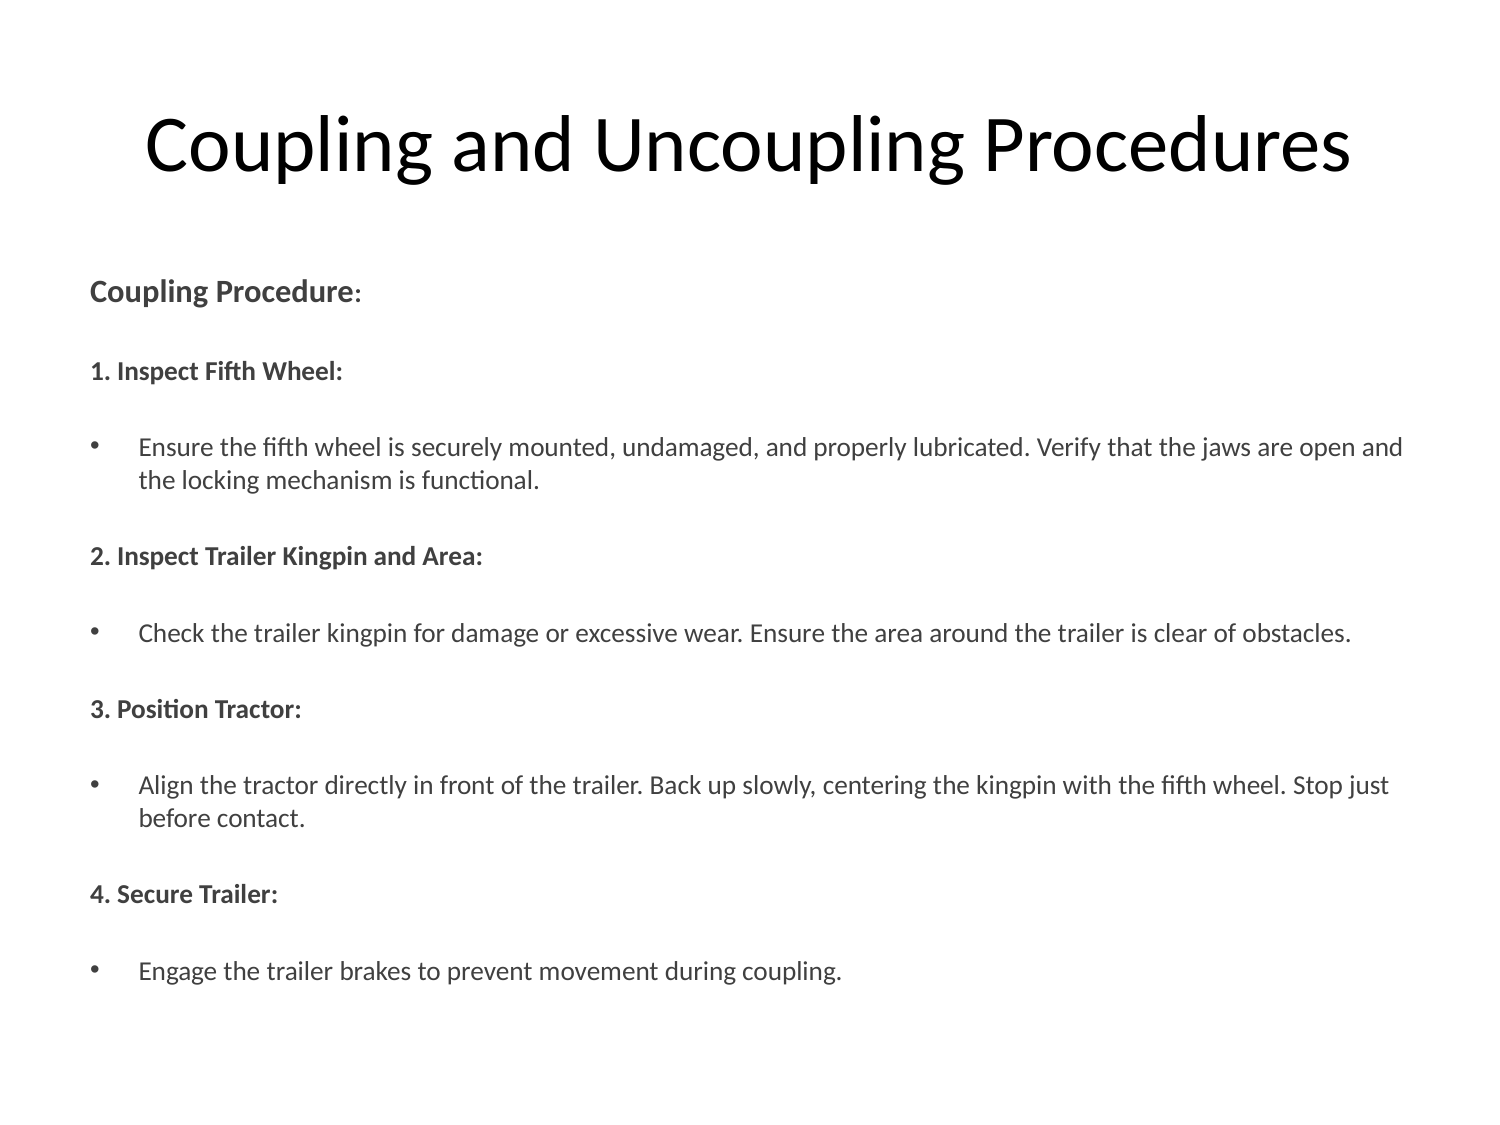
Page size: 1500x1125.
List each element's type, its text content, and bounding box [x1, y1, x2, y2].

title Coupling and Uncoupling Procedures [75, 45, 1425, 233]
list Coupling Procedure: 1. Inspect Fifth Wheel: Ensure the fifth wheel is securely mounted, undamaged, and properly lubricated. Verify that the jaws are open and the locking mechanism is functional. 2. Inspect Trailer Kingpin and Area: Check the trailer kingpin for damage or excessive wear. Ensure the area around the trailer is clear of obstacles. 3. Position Tractor: Align the tractor directly in front of the trailer. Back up slowly, centering the kingpin with the fifth wheel. Stop just before contact. 4. Secure Trailer: Engage the trailer brakes to prevent movement during coupling. [75, 262, 1425, 1005]
